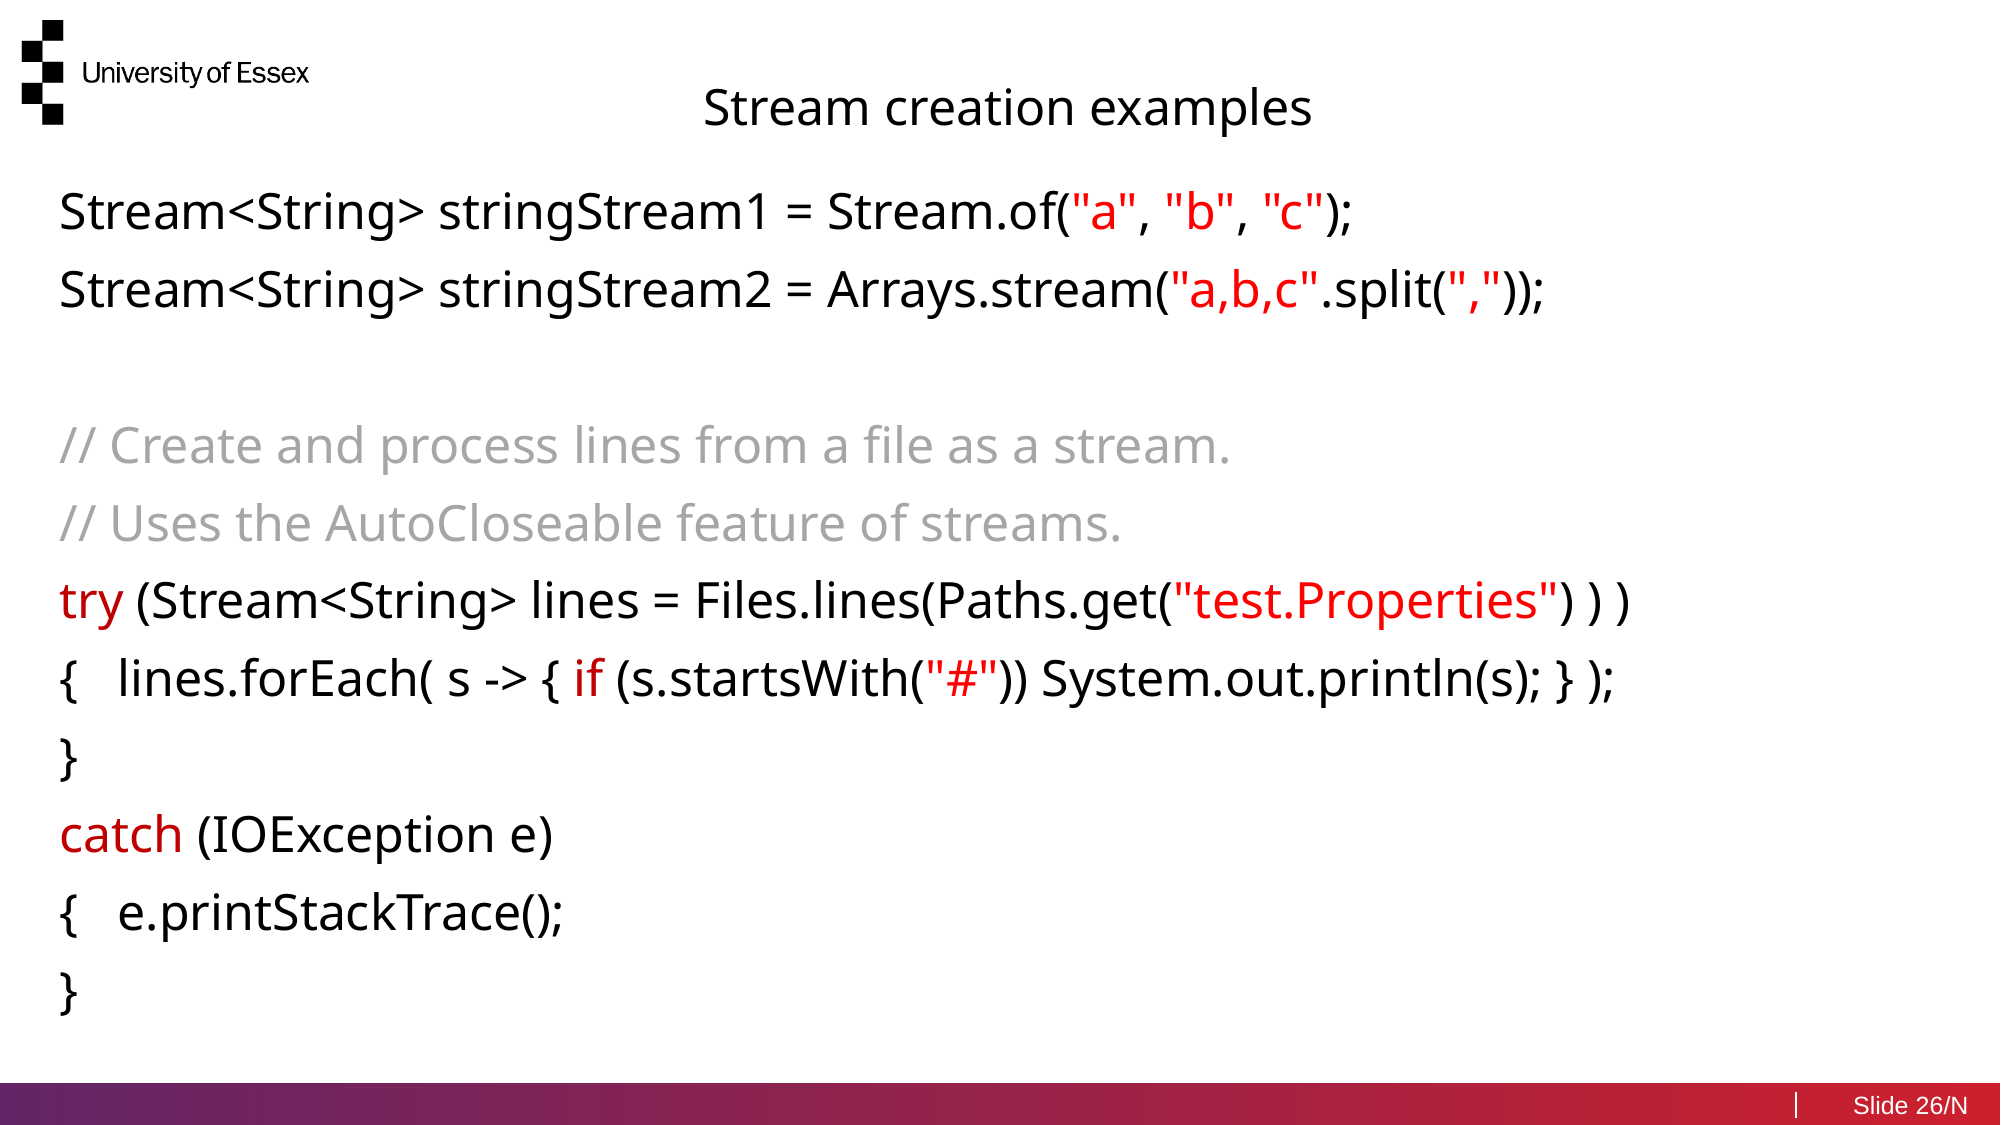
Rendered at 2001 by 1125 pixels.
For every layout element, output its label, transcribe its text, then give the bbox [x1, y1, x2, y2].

list Stream creation examples [58, 49, 1959, 116]
slide_number 26/N [1915, 1083, 2000, 1125]
picture [0, 0, 330, 146]
list Stream<String> stringStream1 = Stream.of("a", "b", "c"); Stream<String> stringStream2 = Arrays.stream("a,b,c".split(",")); // Create and process lines from a file as a stream. // Uses the AutoCloseable feature of streams. try (Stream<String> lines = Files.lines(Paths.get("test.Properties") ) ) { lines.forEach( s -> { if (s.startsWith("#")) System.out.println(s); } ); } catch (IOException e) { e.printStackTrace(); } [58, 137, 1959, 1041]
